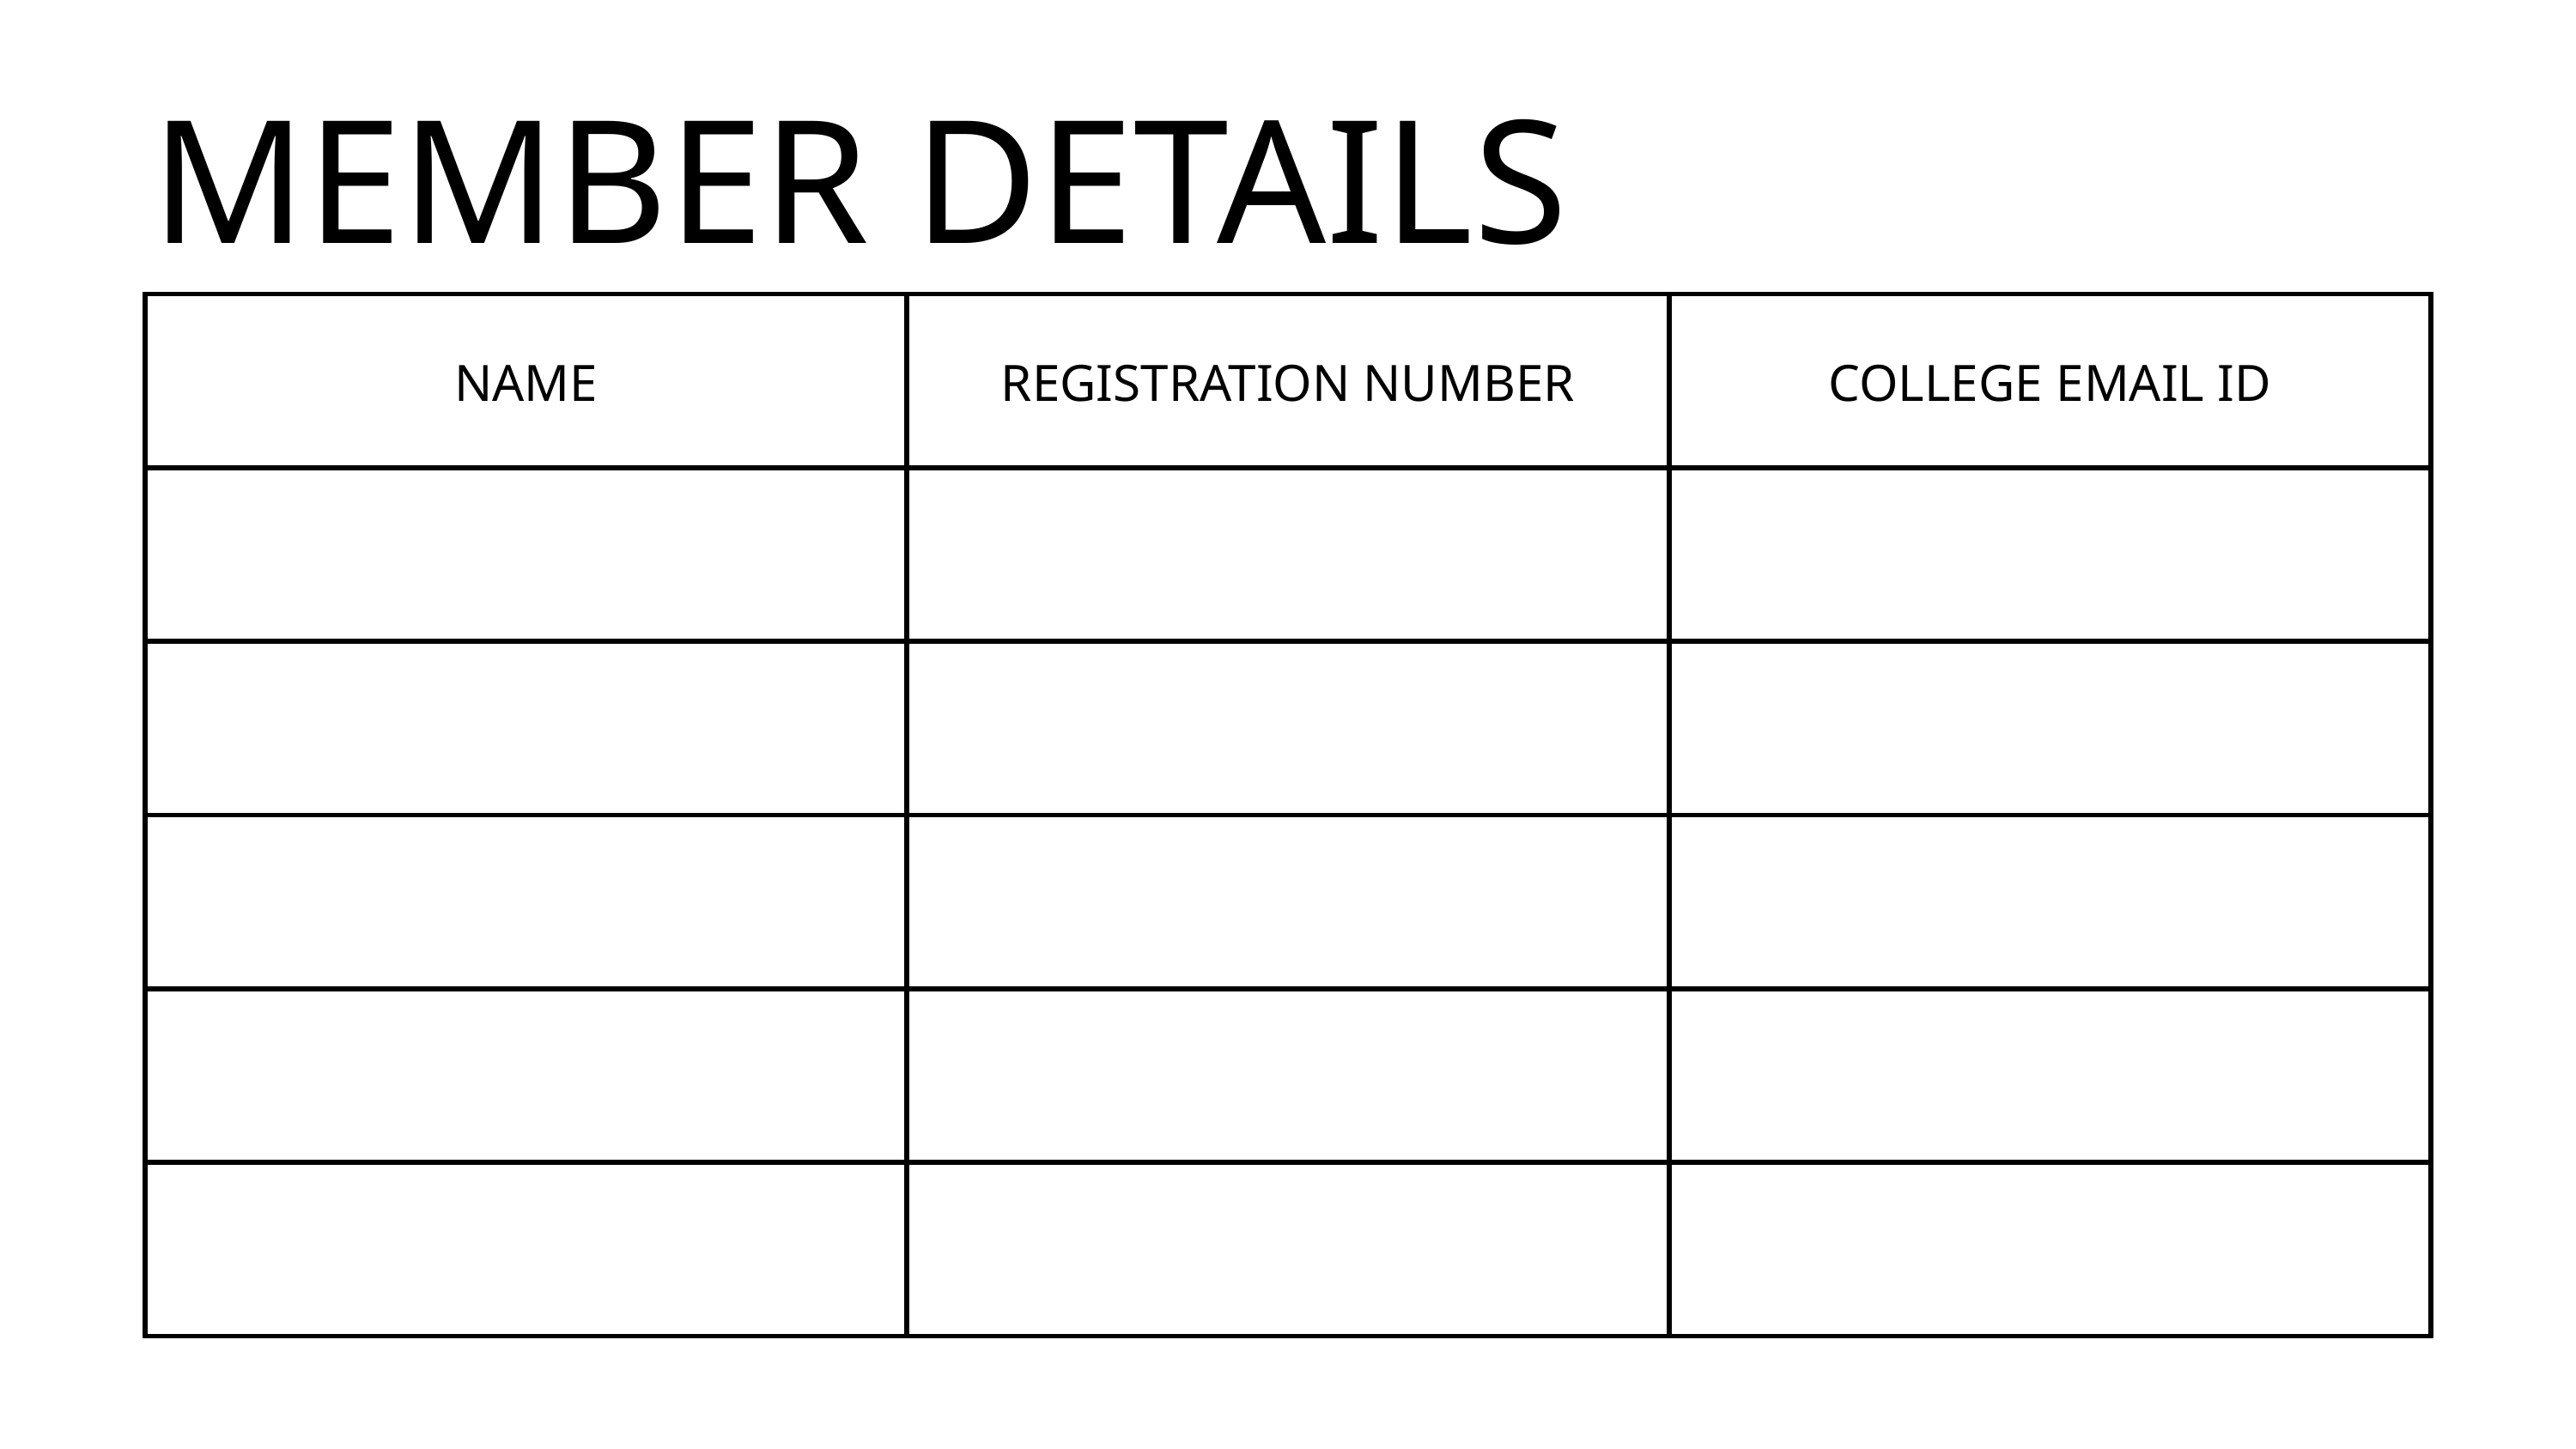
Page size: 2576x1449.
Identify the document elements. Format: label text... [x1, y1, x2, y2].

table_cell [909, 470, 1667, 639]
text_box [33, 58, 1687, 319]
table_cell [909, 644, 1667, 813]
table_cell [148, 1165, 904, 1334]
table_header COLLEGE EMAIL ID [1672, 296, 2428, 465]
table_cell [909, 991, 1667, 1160]
table_cell [909, 817, 1667, 986]
table_header REGISTRATION NUMBER [909, 329, 1667, 465]
table_cell [1672, 470, 2428, 639]
table_cell [1672, 991, 2428, 1160]
table_cell [148, 991, 904, 1160]
table_cell [148, 644, 904, 813]
table_cell [148, 817, 904, 986]
table_header NAME [148, 329, 904, 465]
table_cell [909, 1165, 1667, 1334]
table_cell [1672, 644, 2428, 813]
table_cell [1672, 1165, 2428, 1334]
table_cell [1672, 817, 2428, 986]
table_cell [148, 470, 904, 639]
